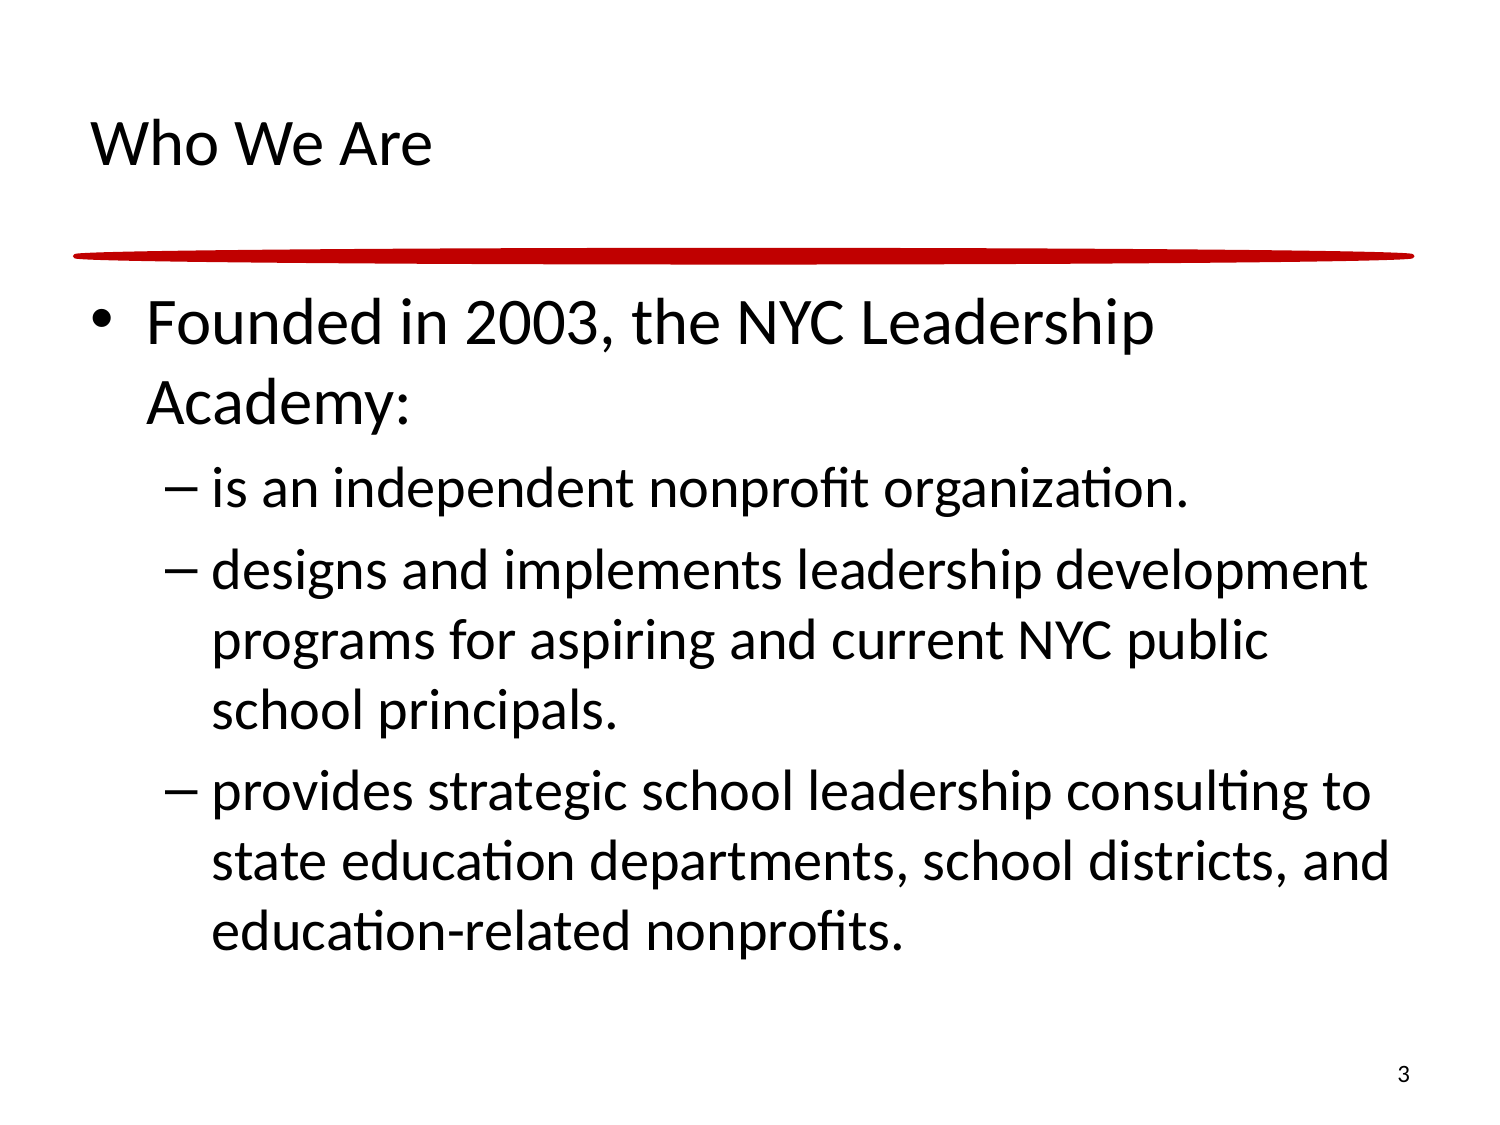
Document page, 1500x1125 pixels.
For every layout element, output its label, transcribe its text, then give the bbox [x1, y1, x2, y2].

title Who We Are [74, 44, 1426, 233]
slide_number 3 [1074, 1042, 1425, 1103]
list Founded in 2003, the NYC Leadership Academy: is an independent nonprofit organization. designs and implements leadership development programs for aspiring and current NYC public school principals. provides strategic school leadership consulting to state education departments, school districts, and education-related nonprofits. [74, 269, 1426, 1013]
